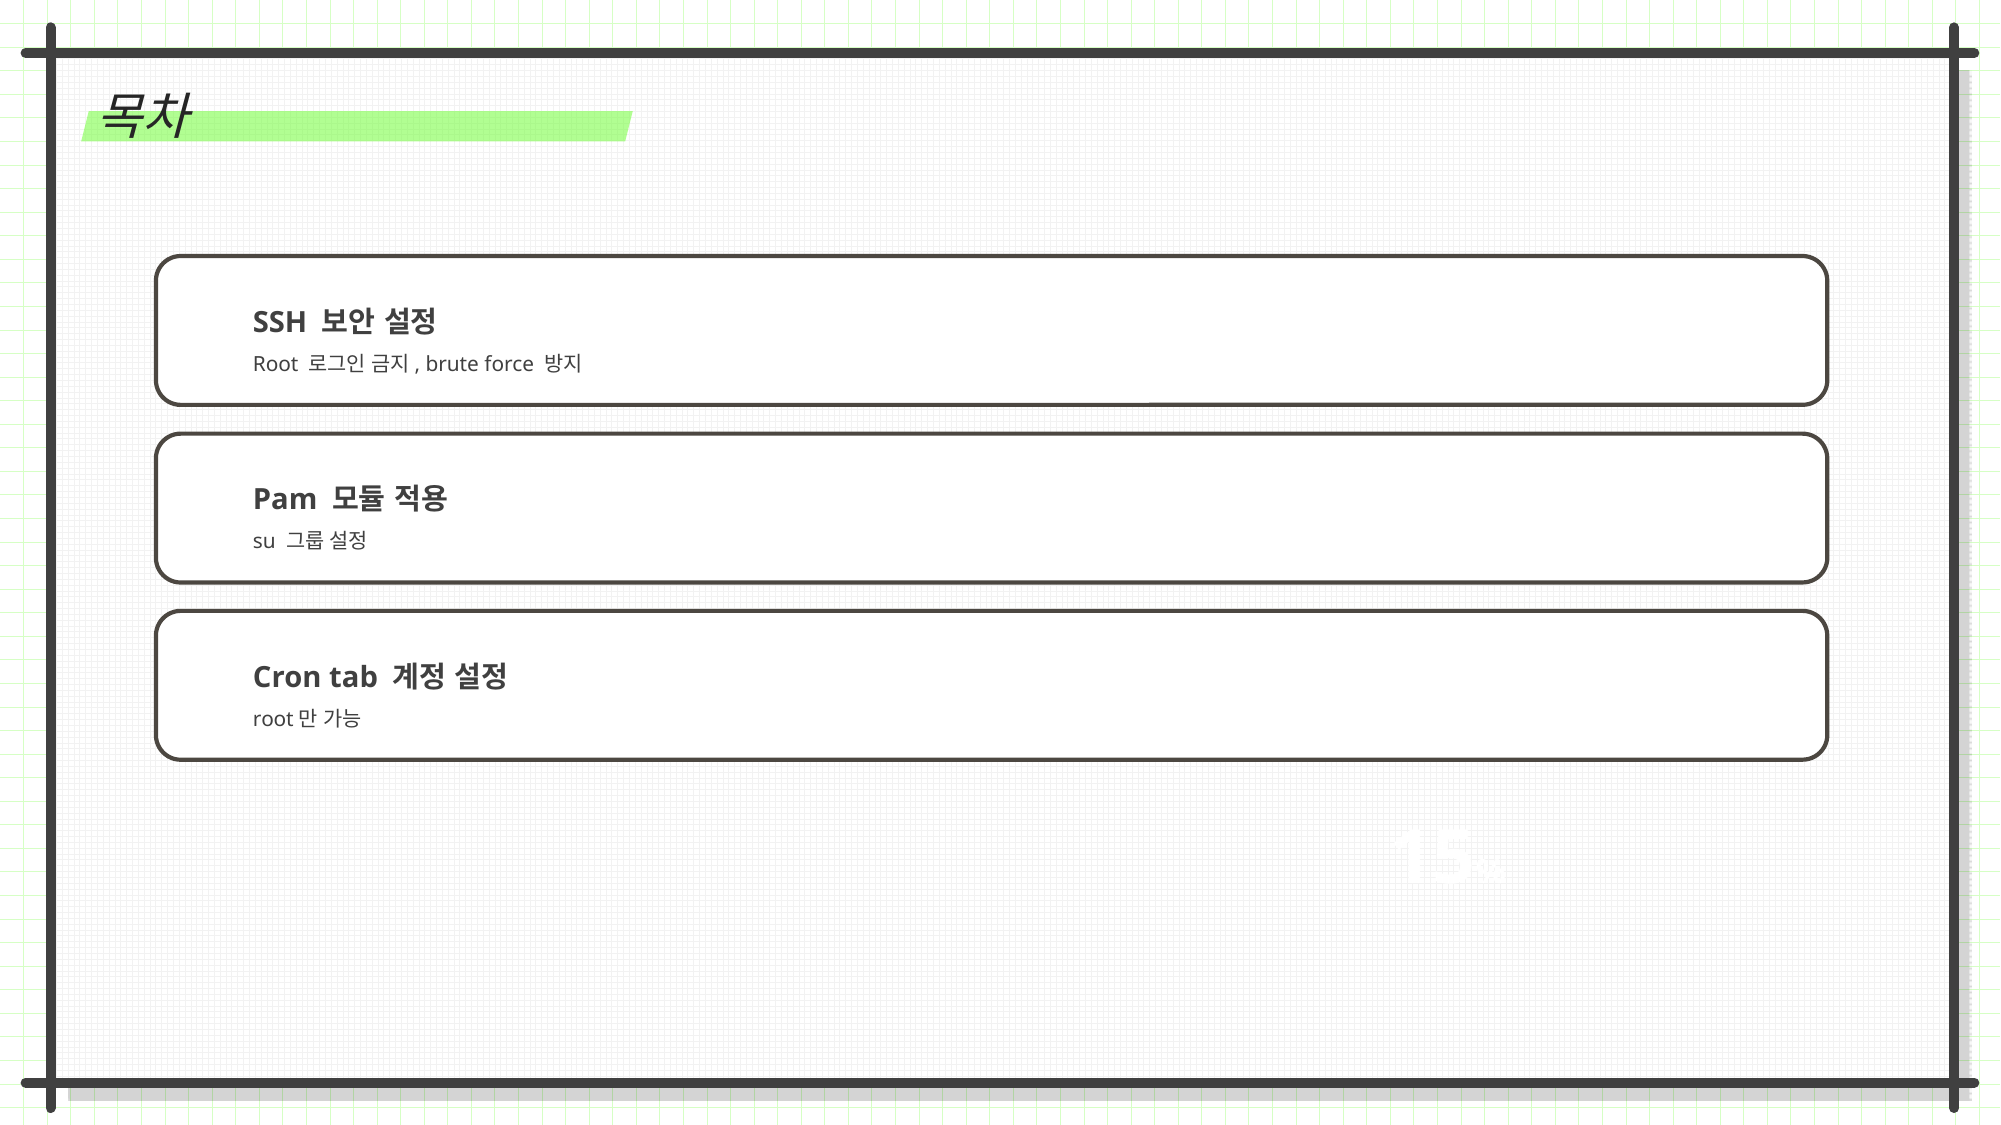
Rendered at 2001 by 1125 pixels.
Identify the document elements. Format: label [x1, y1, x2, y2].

text_box [25, 27, 1975, 1109]
